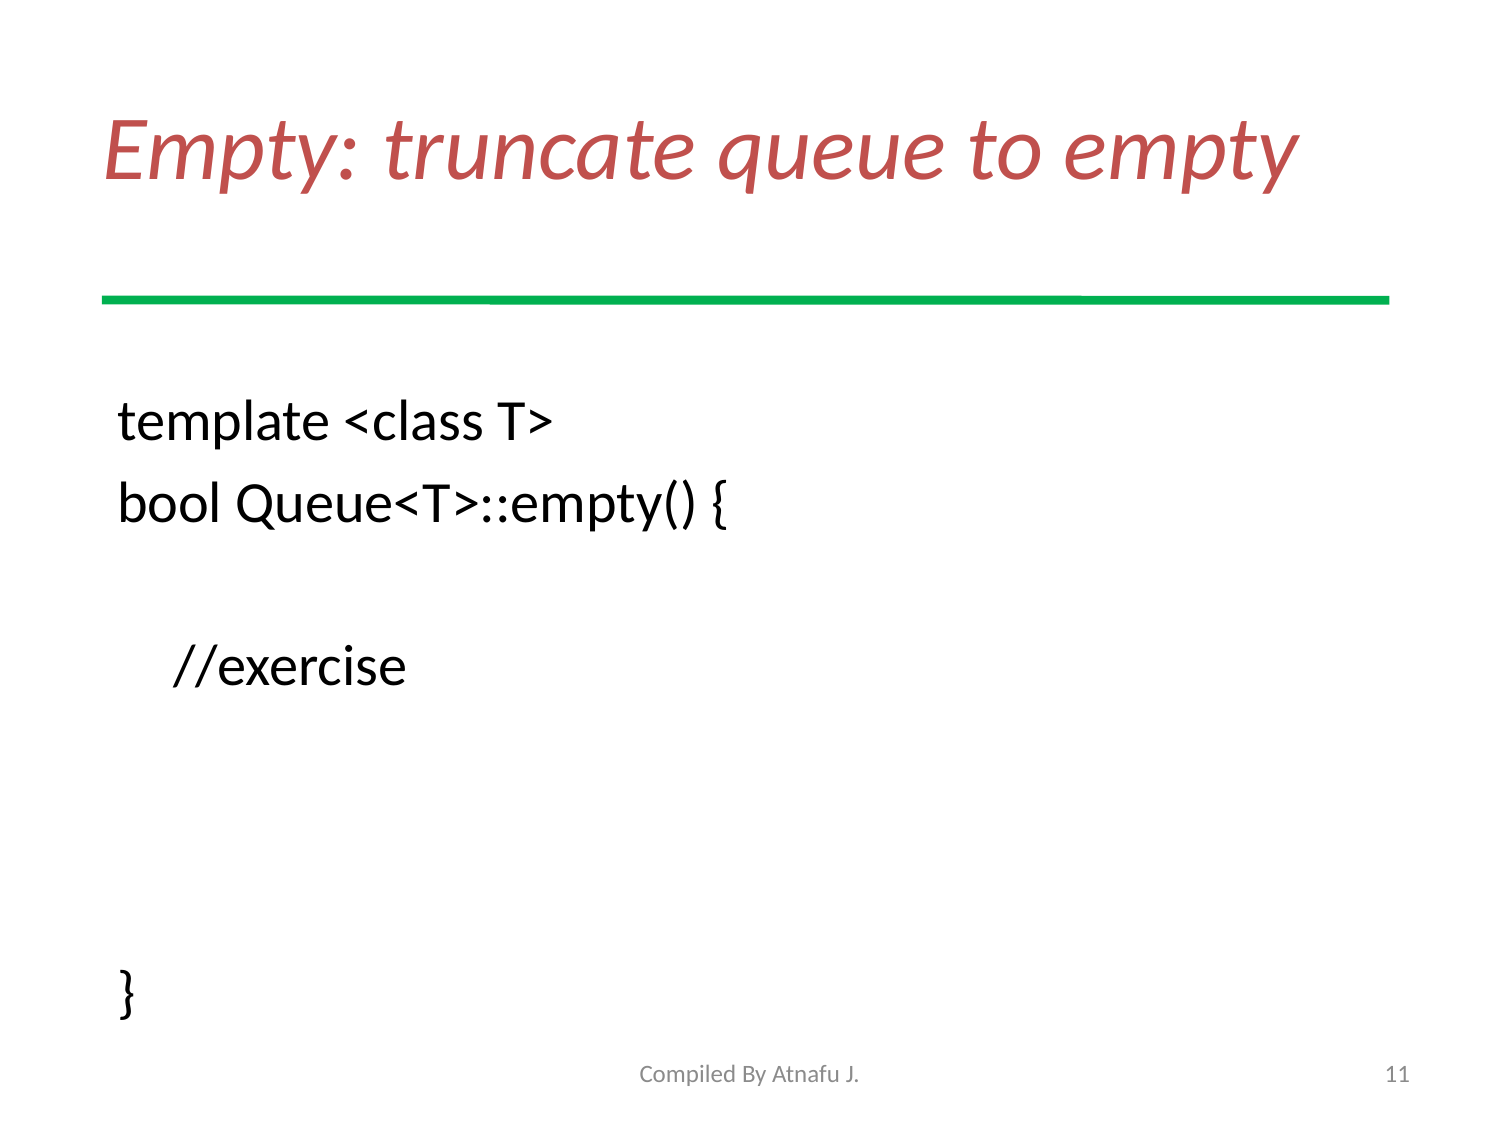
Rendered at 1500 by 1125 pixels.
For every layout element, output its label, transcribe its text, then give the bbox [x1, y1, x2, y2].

slide_number 11 [1074, 1042, 1425, 1103]
title Empty: truncate queue to empty [86, 49, 1437, 237]
list template <class T> bool Queue<T>::empty() { //exercise } [101, 375, 1377, 1050]
footer Compiled By Atnafu J. [512, 1042, 988, 1103]
